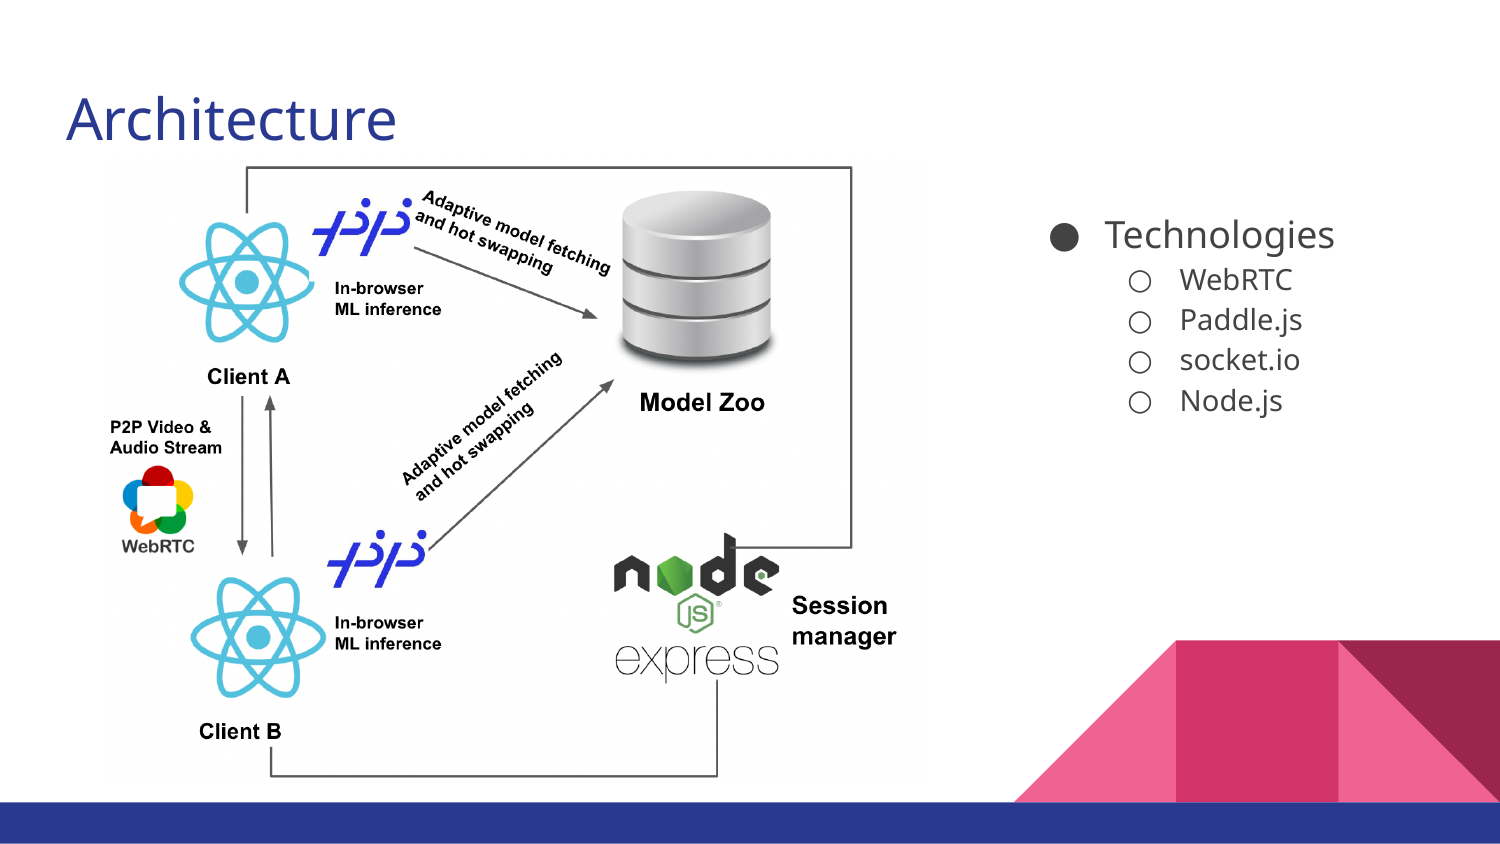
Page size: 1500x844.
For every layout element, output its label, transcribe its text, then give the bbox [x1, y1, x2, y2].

title Architecture [51, 67, 1449, 167]
list Technologies WebRTC Paddle.js socket.io Node.js [1014, 189, 1467, 750]
picture [101, 155, 930, 783]
